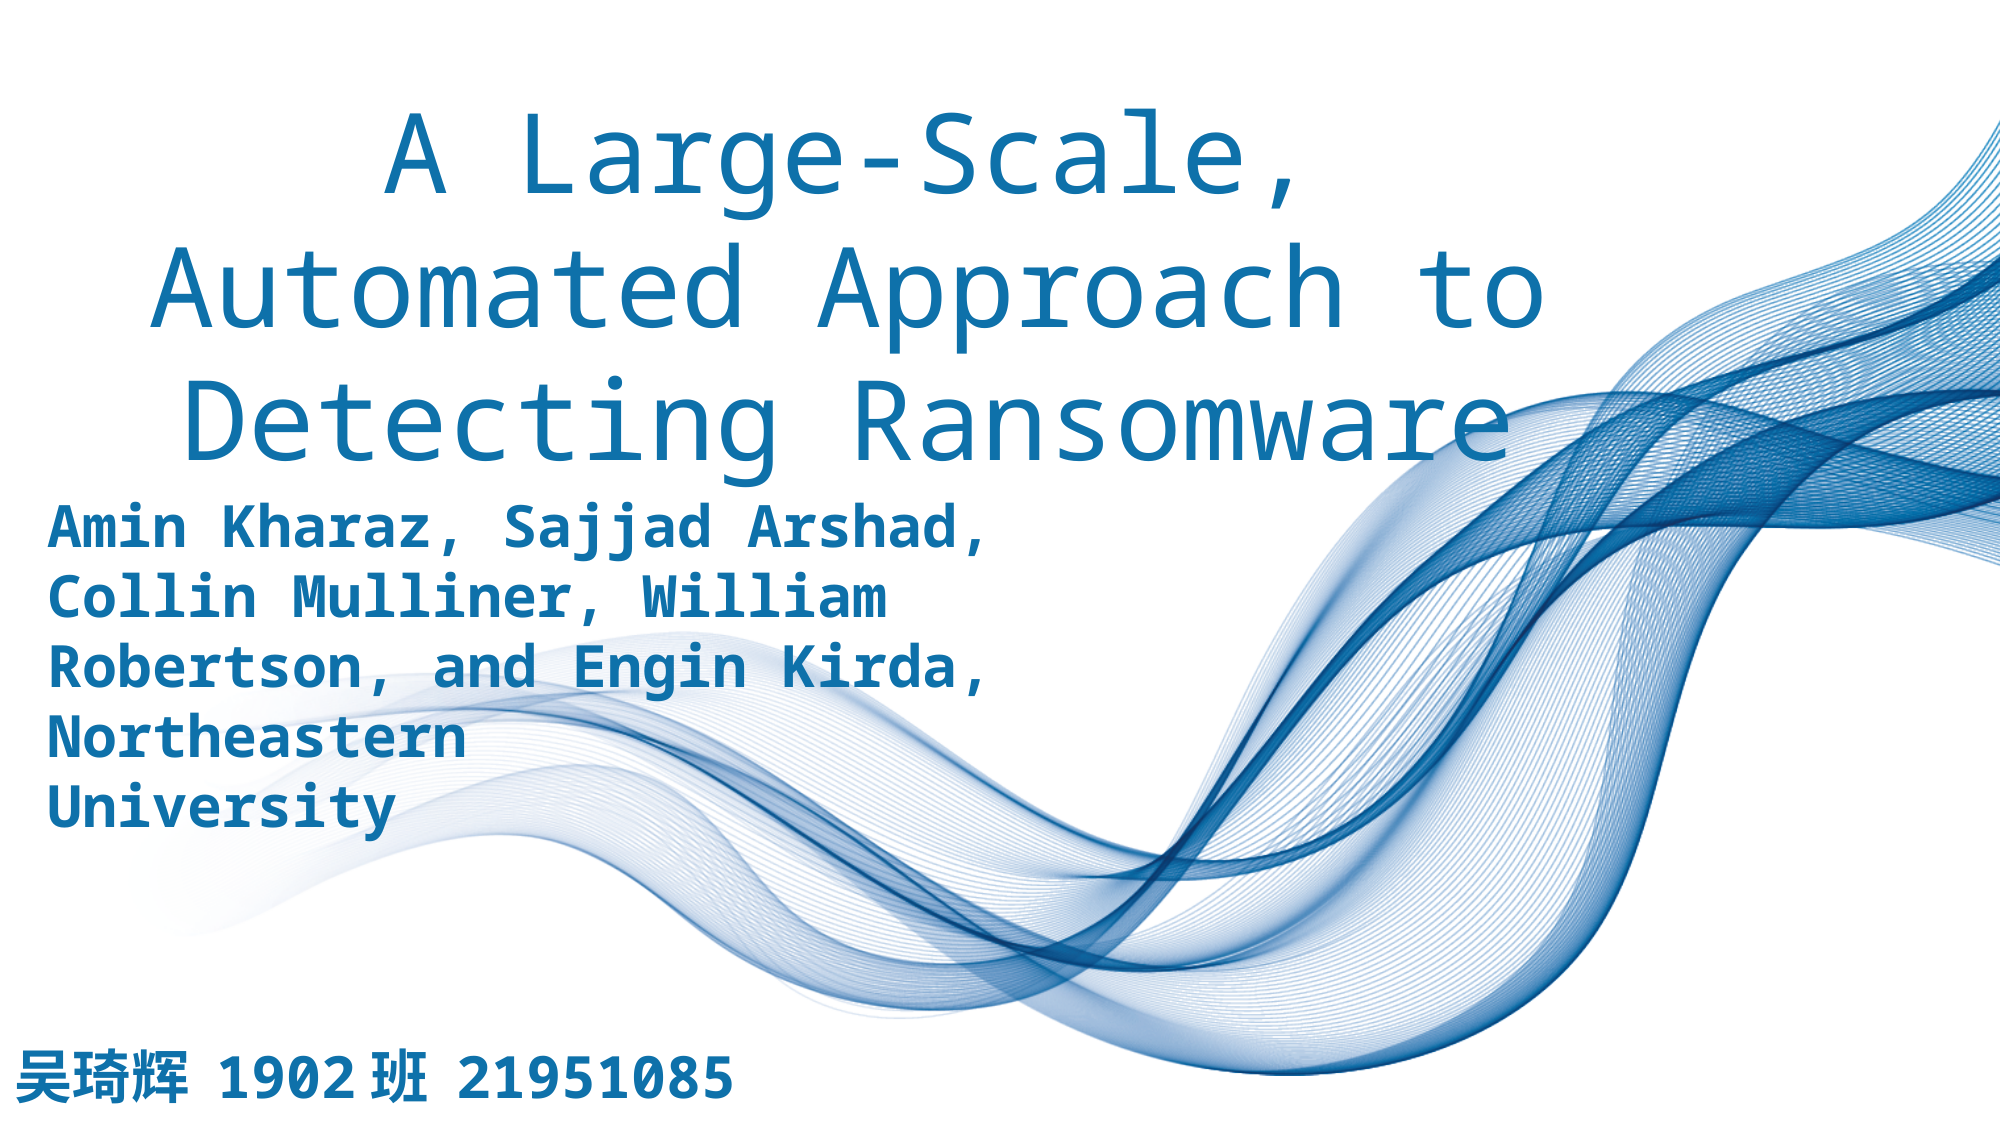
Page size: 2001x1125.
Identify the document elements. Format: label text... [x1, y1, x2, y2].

text_box Amin Kharaz, Sajjad Arshad, Collin Mulliner, William Robertson, and Engin Kirda, Northeastern University [32, 482, 113, 847]
picture [113, 115, 2000, 1076]
text_box A Large-Scale, Automated Approach to Detecting Ransomware [50, 75, 1649, 482]
text_box 吴琦辉 1902班 21951085 [0, 1032, 1112, 1118]
